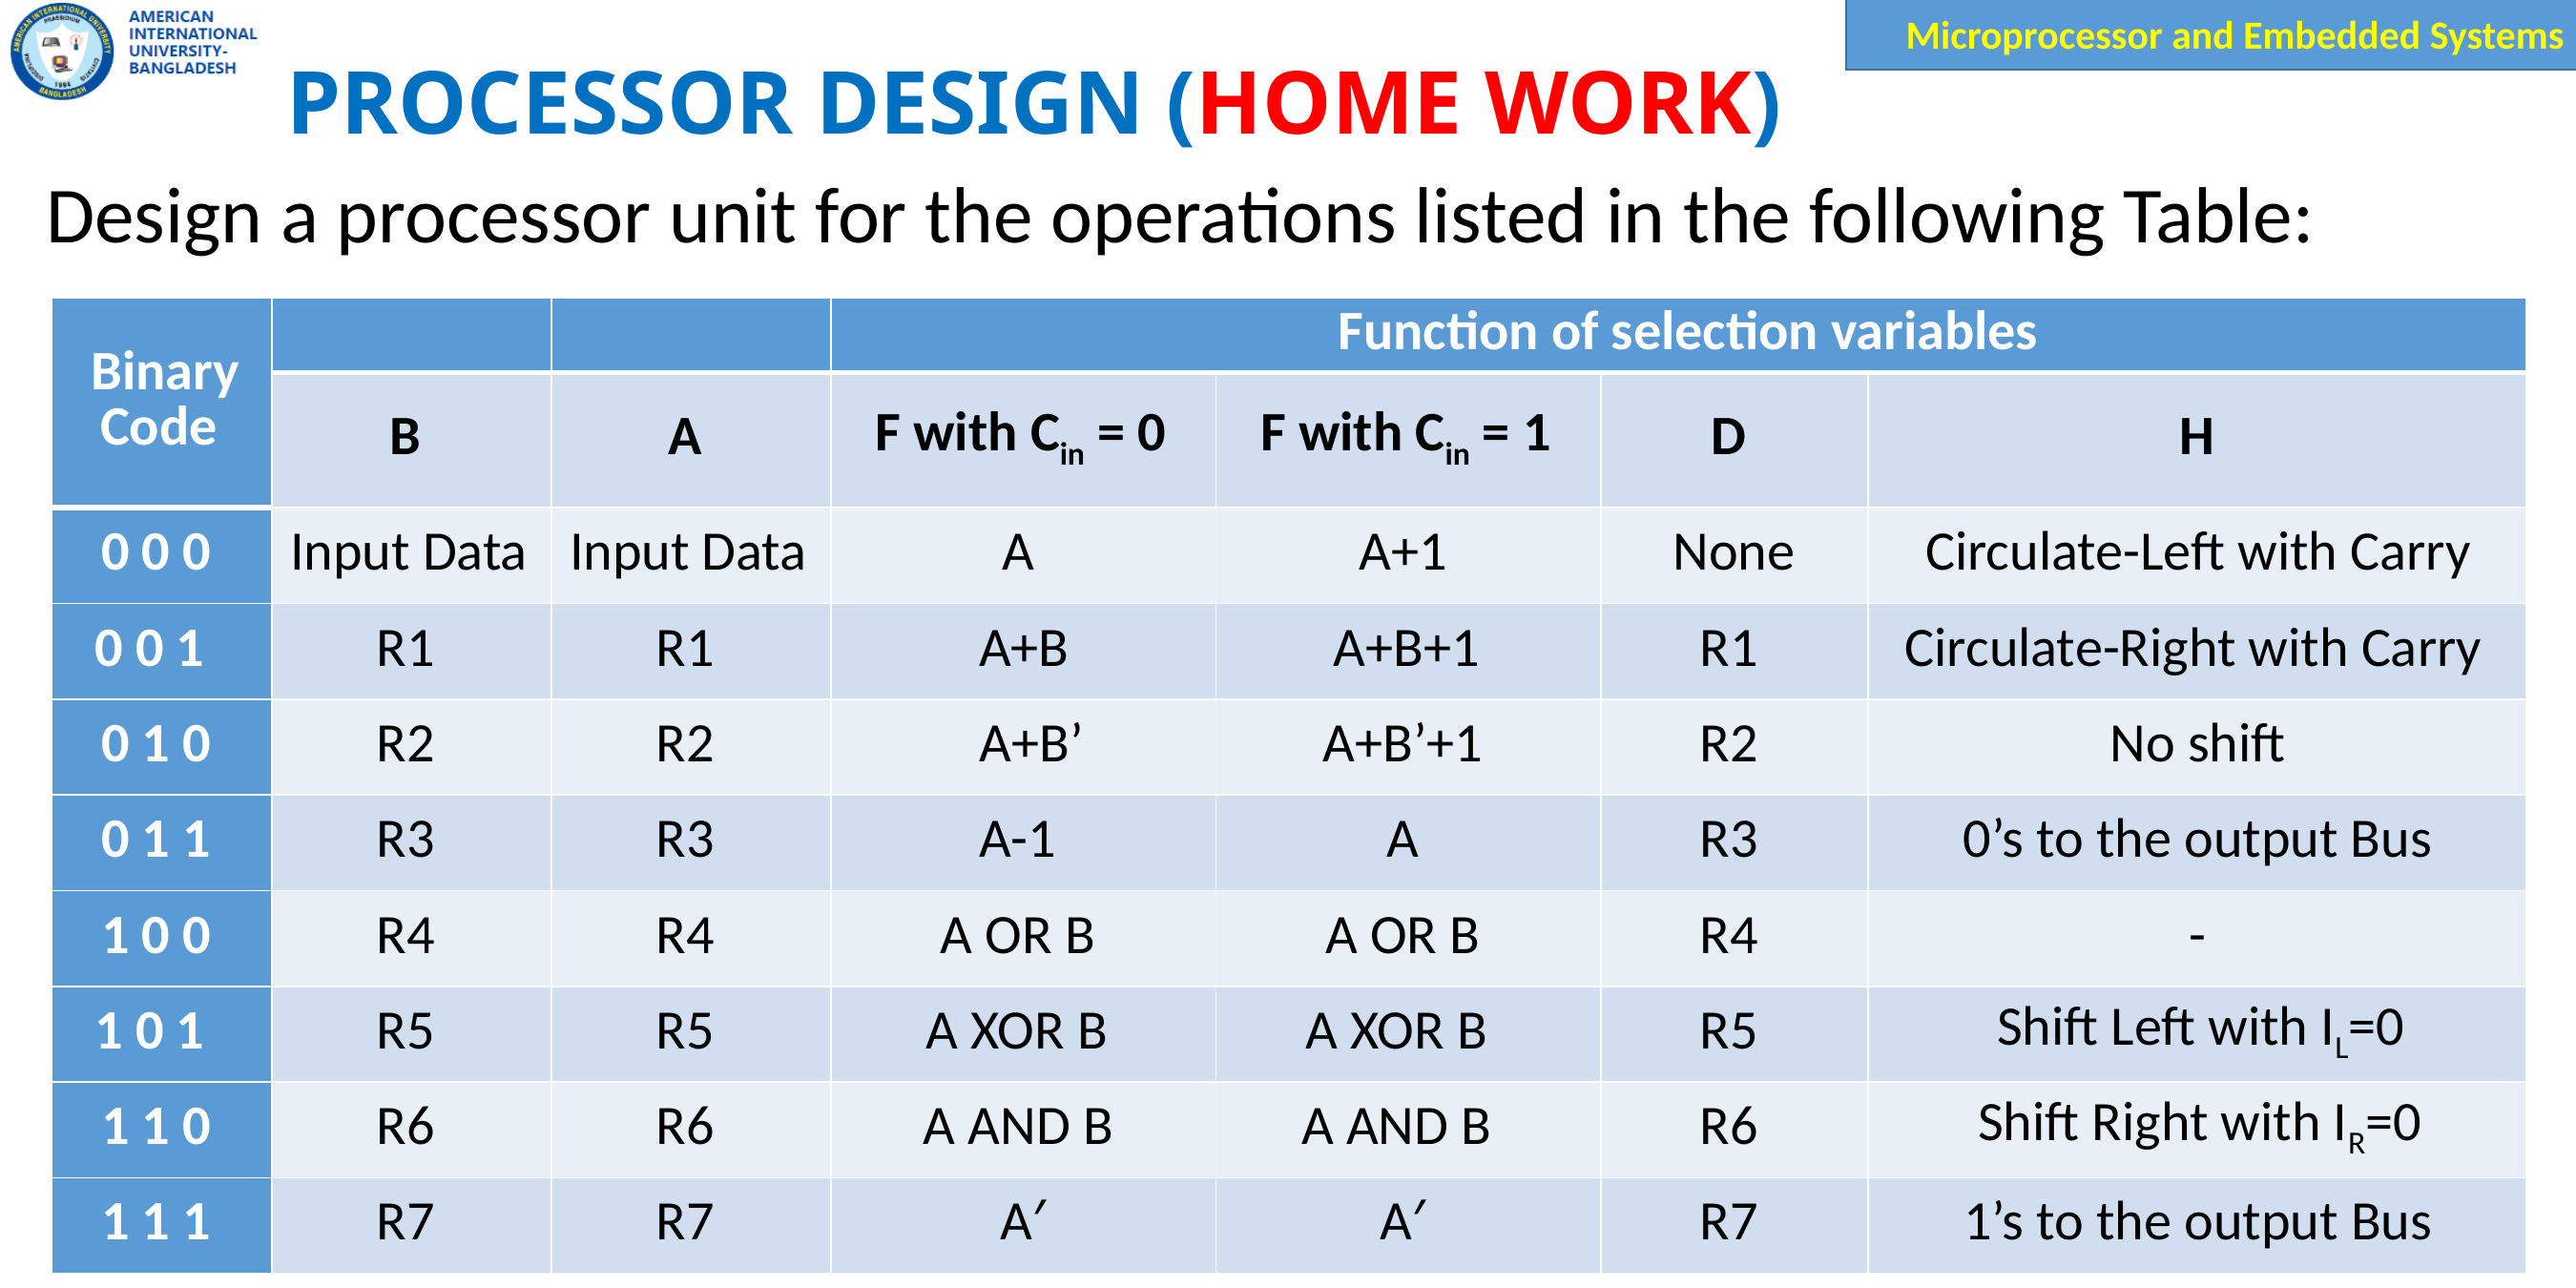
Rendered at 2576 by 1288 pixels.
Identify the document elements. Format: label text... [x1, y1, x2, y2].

table_cell A OR B [832, 891, 1215, 986]
table_header Binary Code [52, 299, 271, 505]
table_cell A [1216, 796, 1600, 890]
table_cell R5 [273, 987, 551, 1081]
table_header [552, 299, 830, 370]
table_cell Shift Right with IR=0 [1869, 1083, 2525, 1177]
table_cell 0’s to the output Bus [1869, 796, 2525, 890]
table_cell R4 [273, 891, 551, 986]
table_cell A AND B [832, 1083, 1215, 1177]
table_cell D [1602, 375, 1867, 507]
table_cell H [1869, 375, 2525, 507]
table_header Function of selection variables [832, 299, 2525, 370]
table_cell 1 0 0 [52, 891, 271, 986]
table_cell B [273, 375, 551, 507]
table_header [273, 299, 551, 370]
table_cell R6 [552, 1083, 830, 1177]
table_cell R7 [273, 1178, 551, 1273]
table_cell R1 [273, 604, 551, 698]
table_cell R7 [1602, 1178, 1867, 1273]
title PROCESSOR DESIGN (HOME WORK) [272, 22, 2124, 156]
table_cell R2 [552, 700, 830, 794]
table_cell A+B’ [832, 700, 1215, 794]
table_cell A AND B [1216, 1083, 1600, 1177]
table_cell R3 [552, 796, 830, 890]
table_cell No shift [1869, 700, 2525, 794]
table_cell 1 1 1 [52, 1178, 271, 1273]
table_cell Shift Left with IL=0 [1869, 987, 2525, 1081]
table_cell 1 0 1 [52, 987, 271, 1081]
table_cell A-1 [832, 796, 1215, 890]
table_cell A XOR B [1216, 987, 1600, 1081]
table_cell R3 [1602, 796, 1867, 890]
table_cell R1 [552, 604, 830, 698]
table_cell R3 [273, 796, 551, 890]
table_cell A+1 [1216, 509, 1600, 603]
table_cell 0 1 1 [52, 796, 271, 890]
table_cell R1 [1602, 604, 1867, 698]
table_cell A′ [832, 1178, 1215, 1273]
table_cell A [832, 509, 1215, 603]
table_cell R2 [1602, 700, 1867, 794]
table_cell A+B [832, 604, 1215, 698]
table_cell Input Data [273, 509, 551, 603]
table_cell F with Cin = 0 [832, 375, 1215, 507]
table_cell A XOR B [832, 987, 1215, 1081]
table_cell R7 [552, 1178, 830, 1273]
table_cell R4 [552, 891, 830, 986]
table_cell - [1869, 891, 2525, 986]
text_box Design a processor unit for the operations listed in the following Table: [31, 156, 2553, 266]
table_cell R6 [273, 1083, 551, 1177]
table_cell Circulate-Right with Carry [1869, 604, 2525, 698]
table_cell Circulate-Left with Carry [1869, 509, 2525, 603]
table_cell 1’s to the output Bus [1869, 1178, 2525, 1273]
table_cell R5 [1602, 987, 1867, 1081]
table_cell A OR B [1216, 891, 1600, 986]
table_cell 0 0 0 [52, 510, 271, 603]
table_cell A+B+1 [1216, 604, 1600, 698]
table_cell Input Data [552, 509, 830, 603]
picture [0, 3, 265, 104]
table_cell 1 1 0 [52, 1083, 271, 1177]
table_cell R6 [1602, 1083, 1867, 1177]
table_cell 0 1 0 [52, 700, 271, 794]
table_cell F with Cin = 1 [1216, 375, 1600, 507]
table_cell 0 0 1 [52, 604, 271, 698]
table_cell R4 [1602, 891, 1867, 986]
table_cell None [1602, 509, 1867, 603]
table_cell A+B’+1 [1216, 700, 1600, 794]
table_cell A′ [1216, 1178, 1600, 1273]
table_cell R5 [552, 987, 830, 1081]
table_cell R2 [273, 700, 551, 794]
table_cell A [552, 375, 830, 507]
